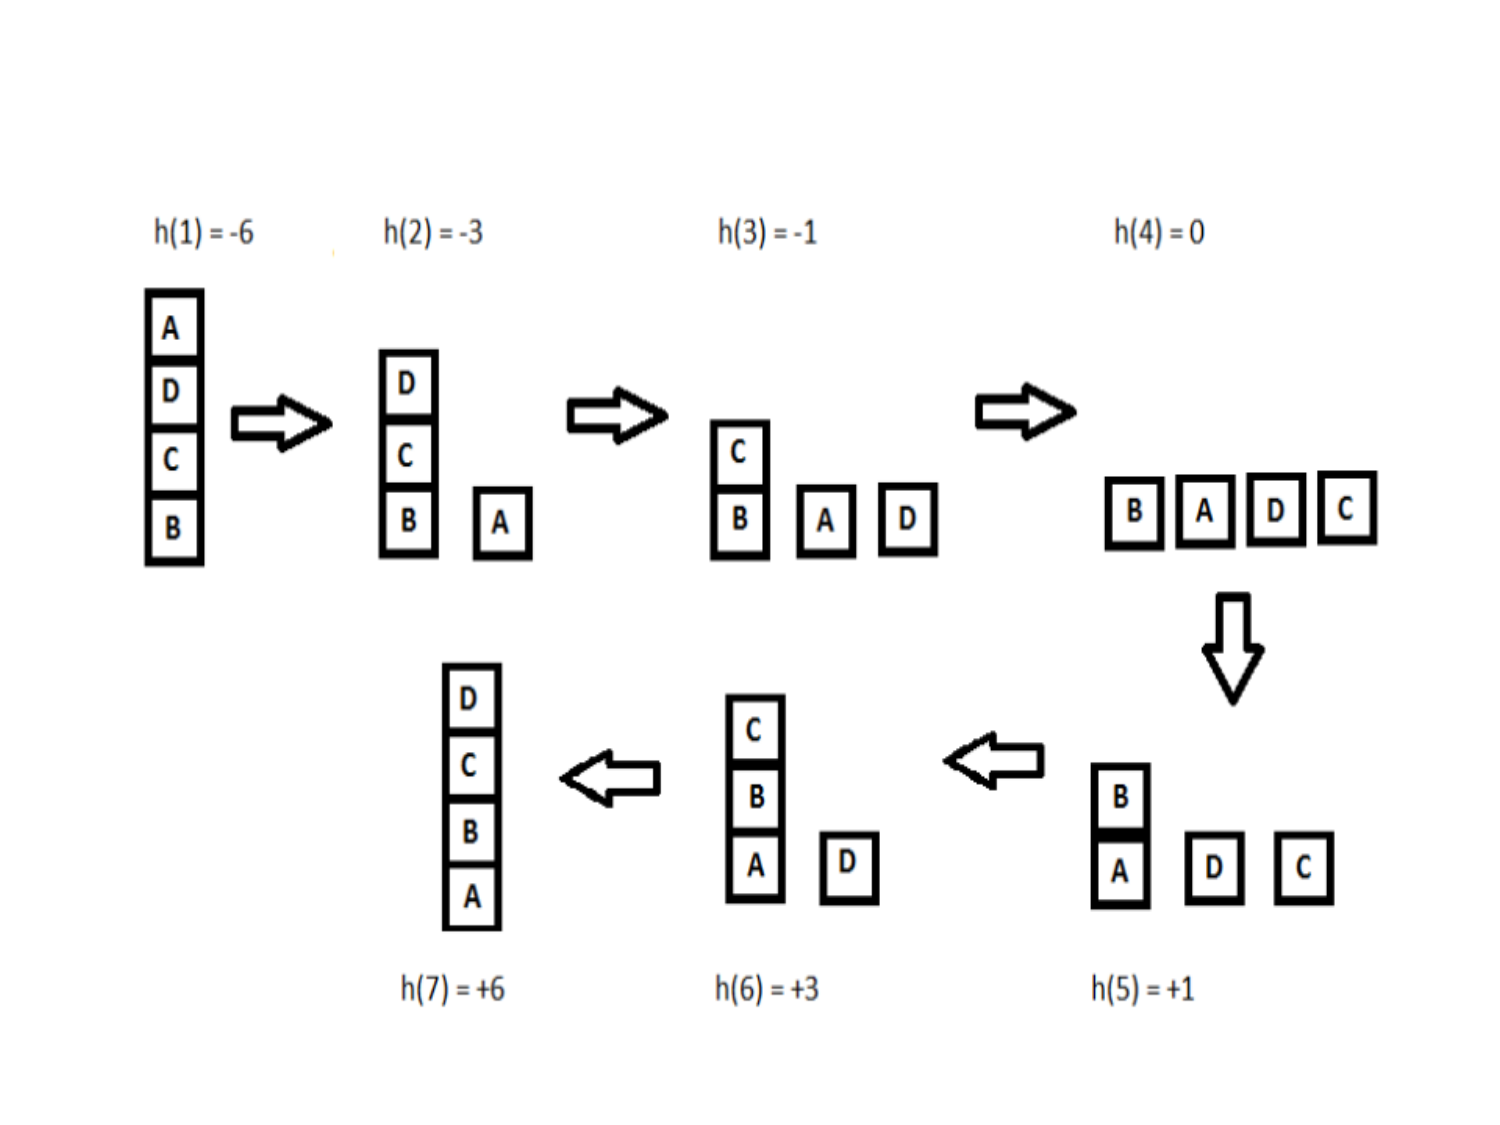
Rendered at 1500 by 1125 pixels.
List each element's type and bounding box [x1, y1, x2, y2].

picture [87, 149, 1438, 1055]
